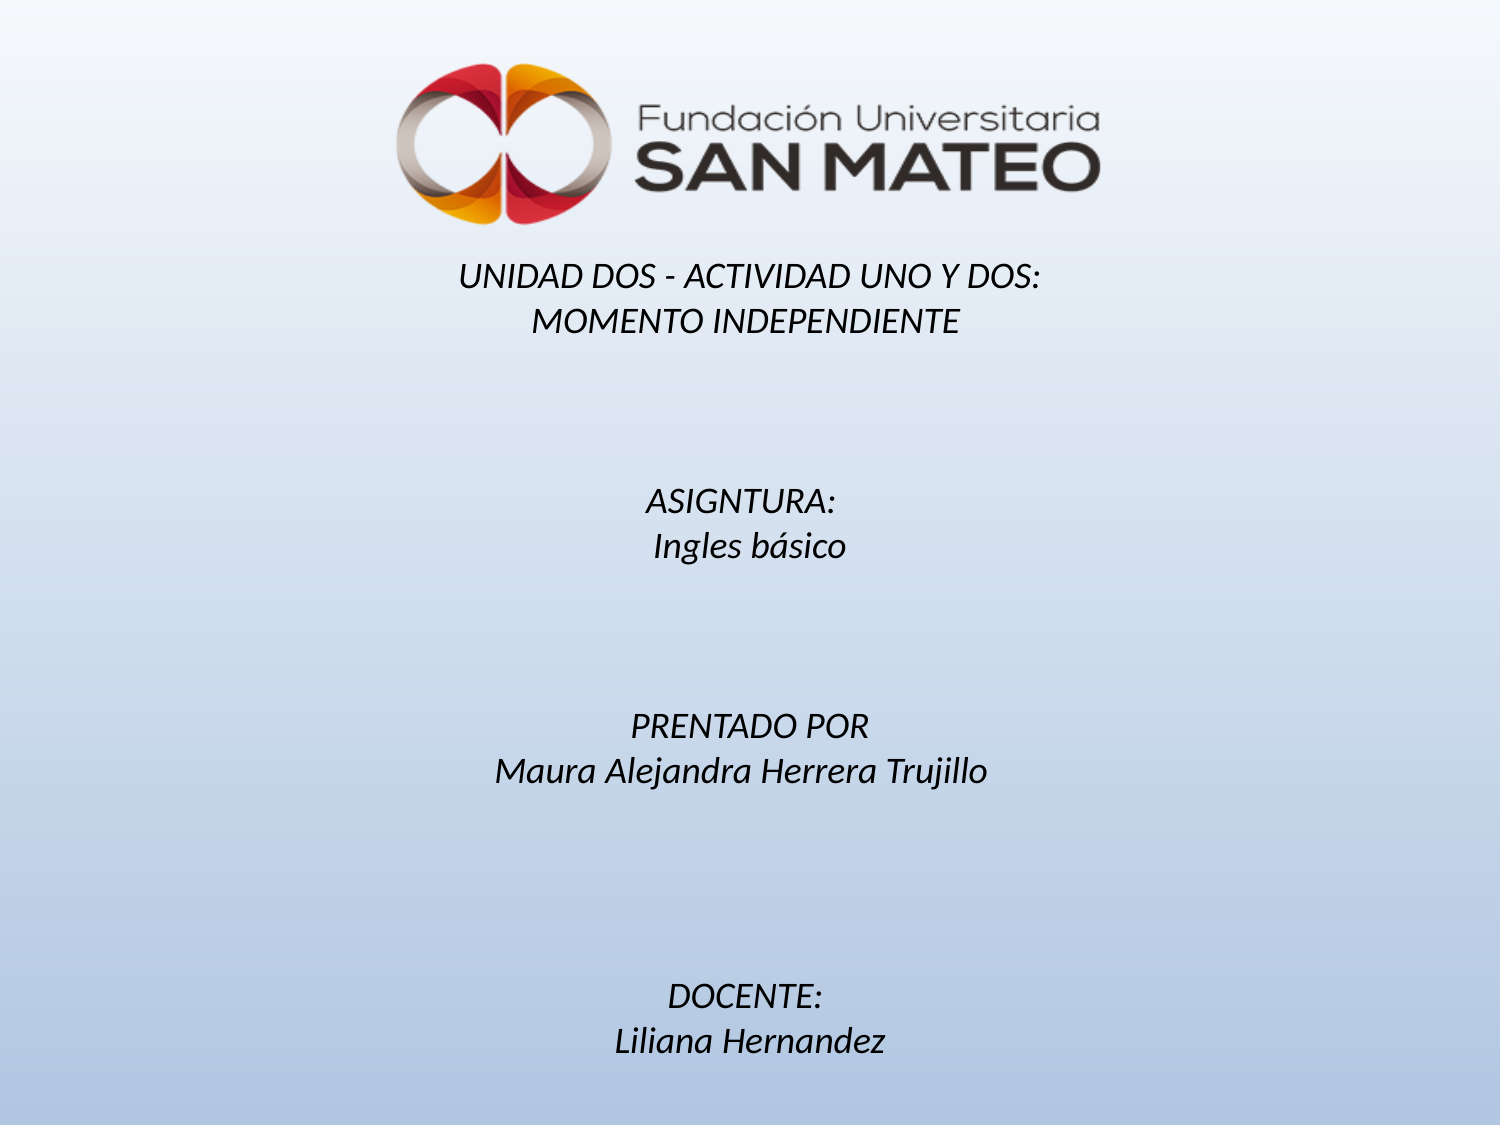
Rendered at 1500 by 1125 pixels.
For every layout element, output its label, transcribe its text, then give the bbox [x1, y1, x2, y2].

picture [61, 0, 1439, 244]
text_box UNIDAD DOS - ACTIVIDAD UNO Y DOS: MOMENTO INDEPENDIENTE ASIGNTURA: Ingles básico PRENTADO POR Maura Alejandra Herrera Trujillo DOCENTE: Liliana Hernandez [374, 252, 1125, 1069]
